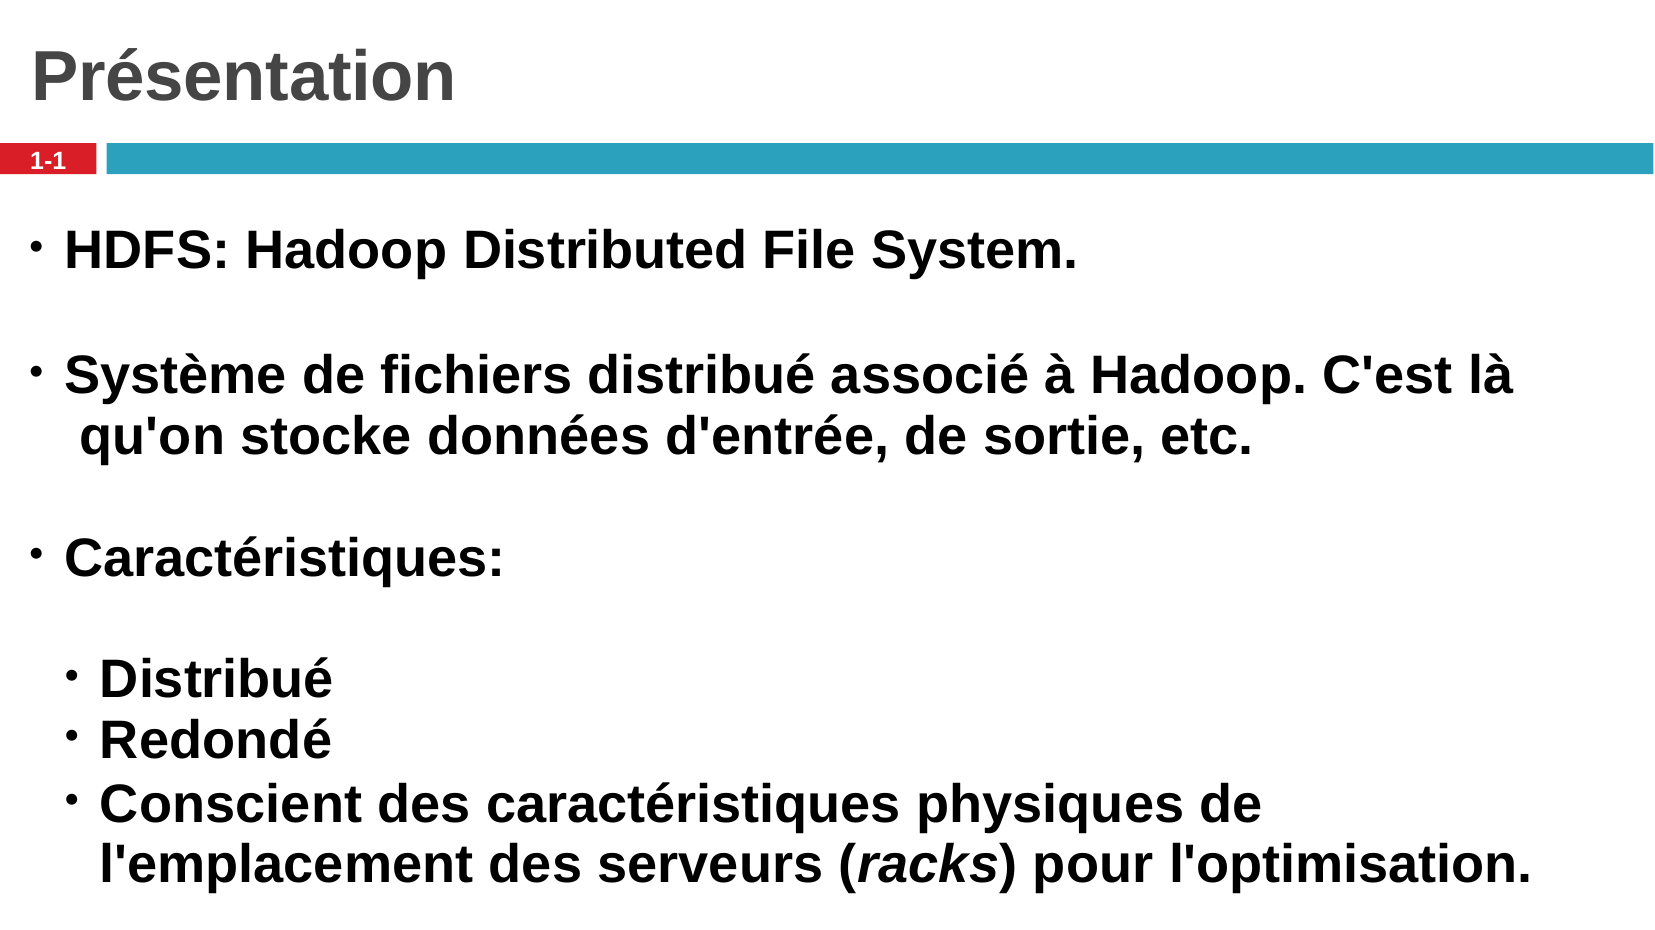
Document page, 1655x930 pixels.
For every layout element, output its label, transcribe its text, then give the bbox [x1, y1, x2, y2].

title Présentation [29, 27, 462, 185]
text_box HDFS: Hadoop Distributed File System. Système de fichiers distribué associé à Hadoop. C'est là qu'on stocke données d'entrée, de sortie, etc. Caractéristiques: Distribué Redondé Conscient des caractéristiques physiques de l'emplacement des serveurs (racks) pour l'optimisation. [20, 212, 1543, 894]
